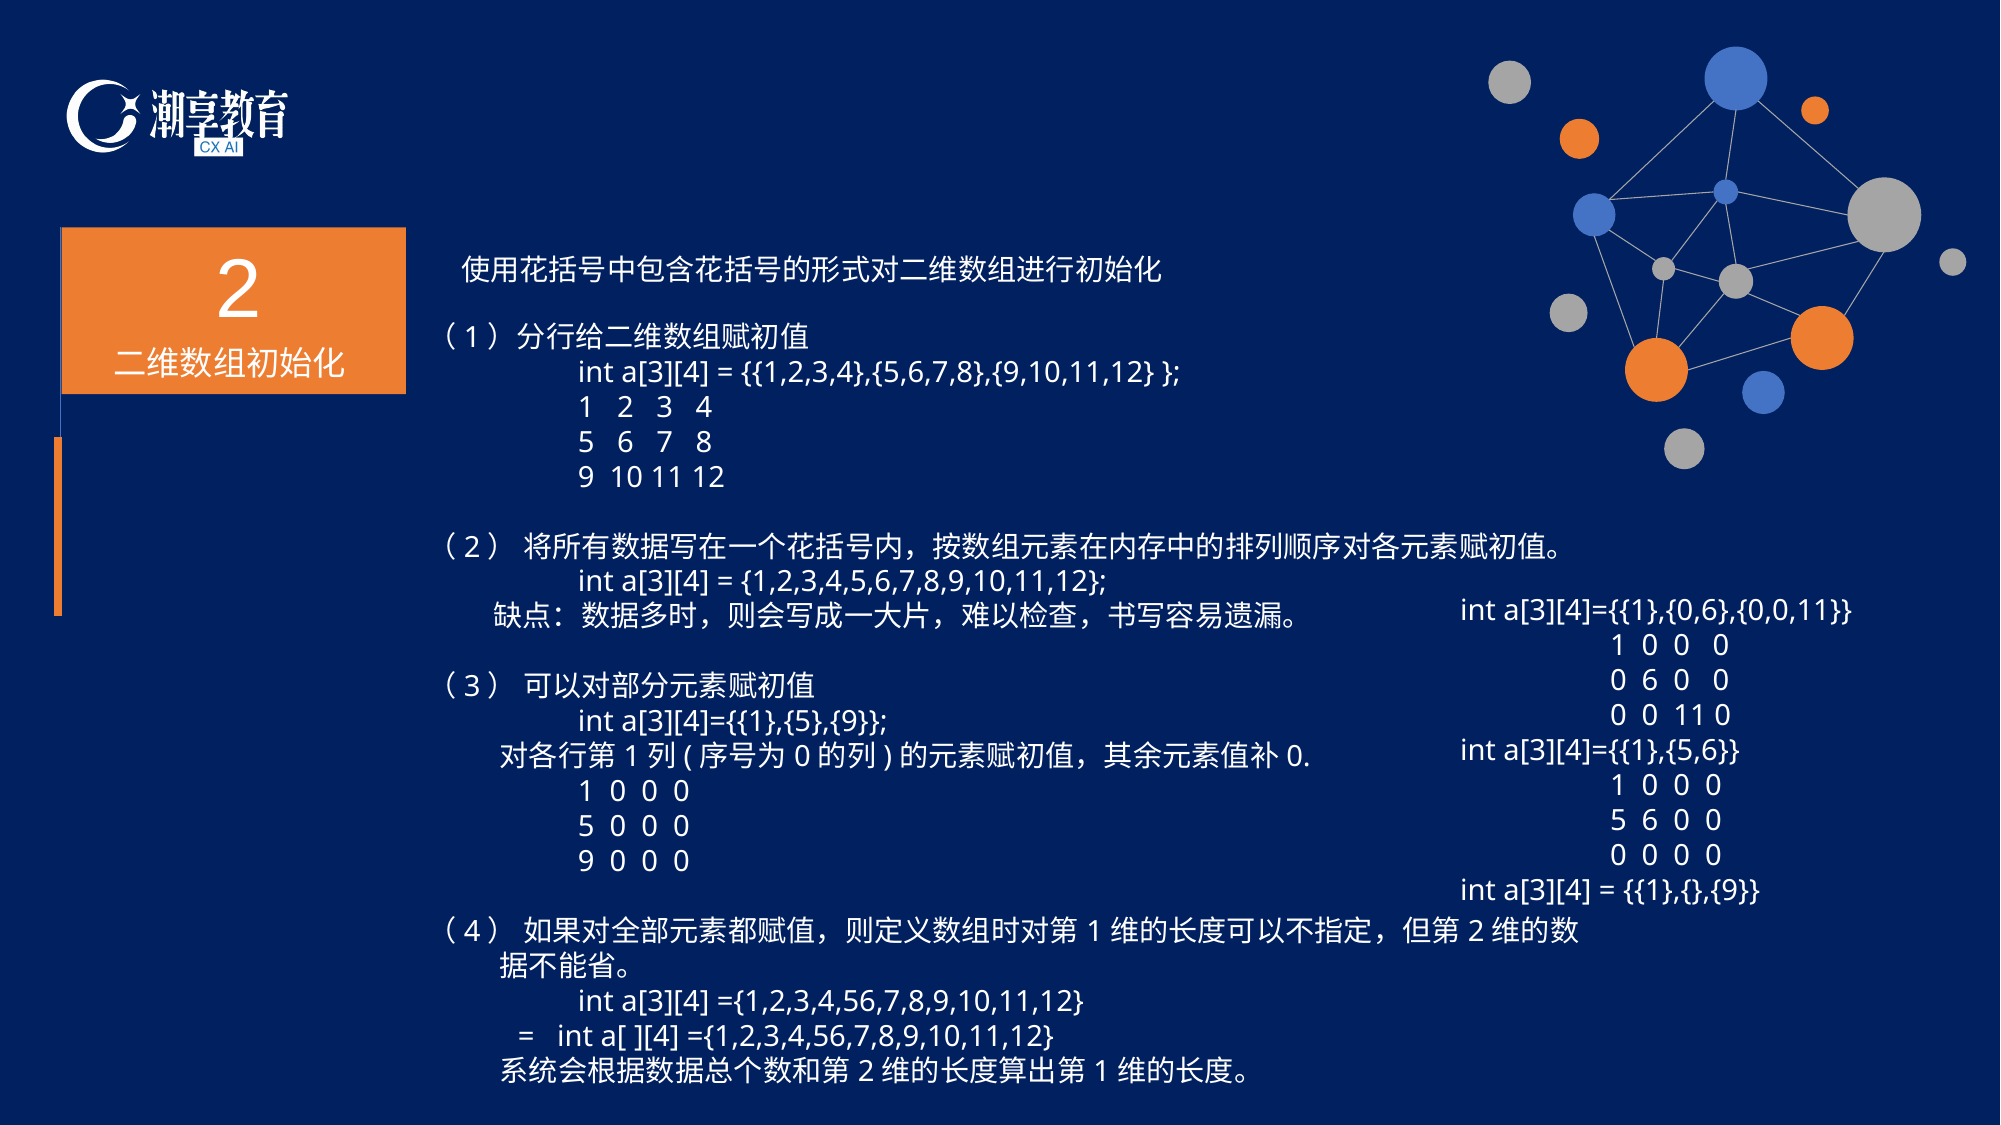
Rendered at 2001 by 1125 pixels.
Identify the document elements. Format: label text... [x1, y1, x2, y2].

text_box （1）分行给二维数组赋初值 int a[3][4] = {{1,2,3,4},{5,6,7,8},{9,10,11,12} }; 1 2 3 4 5 6 7 8 9 10 11 12 （2） 将所有数据写在一个花括号内，按数组元素在内存中的排列顺序对各元素赋初值。 int a[3][4] = {1,2,3,4,5,6,7,8,9,10,11,12}; 缺点：数据多时，则会写成一大片，难以检查，书写容易遗漏。 （3） 可以对部分元素赋初值 int a[3][4]={{1},{5},{9}}; 对各行第1列(序号为0的列)的元素赋初值，其余元素值补0. 1 0 0 0 5 0 0 0 9 0 0 0 （4） 如果对全部元素都赋值，则定义数组时对第1维的长度可以不指定，但第2维的数 据不能省。 int a[3][4] ={1,2,3,4,56,7,8,9,10,11,12} = int a[ ][4] ={1,2,3,4,56,7,8,9,10,11,12} 系统会根据数据总个数和第2维的长度算出第1维的长度。 [413, 310, 1595, 1095]
text_box 使用花括号中包含花括号的形式对二维数组进行初始化 [446, 243, 1179, 294]
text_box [1488, 46, 1967, 470]
text_box int a[3][4]={{1},{0,6},{0,0,11}} 1 0 0 0 0 6 0 0 0 0 11 0 int a[3][4]={{1},{5,6}} 1 0 0 0 5 6 0 0 0 0 0 0 int a[3][4] = {{1},{},{9}} [1445, 583, 1976, 914]
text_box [54, 227, 61, 616]
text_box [57, 211, 406, 395]
picture [54, 0, 300, 227]
